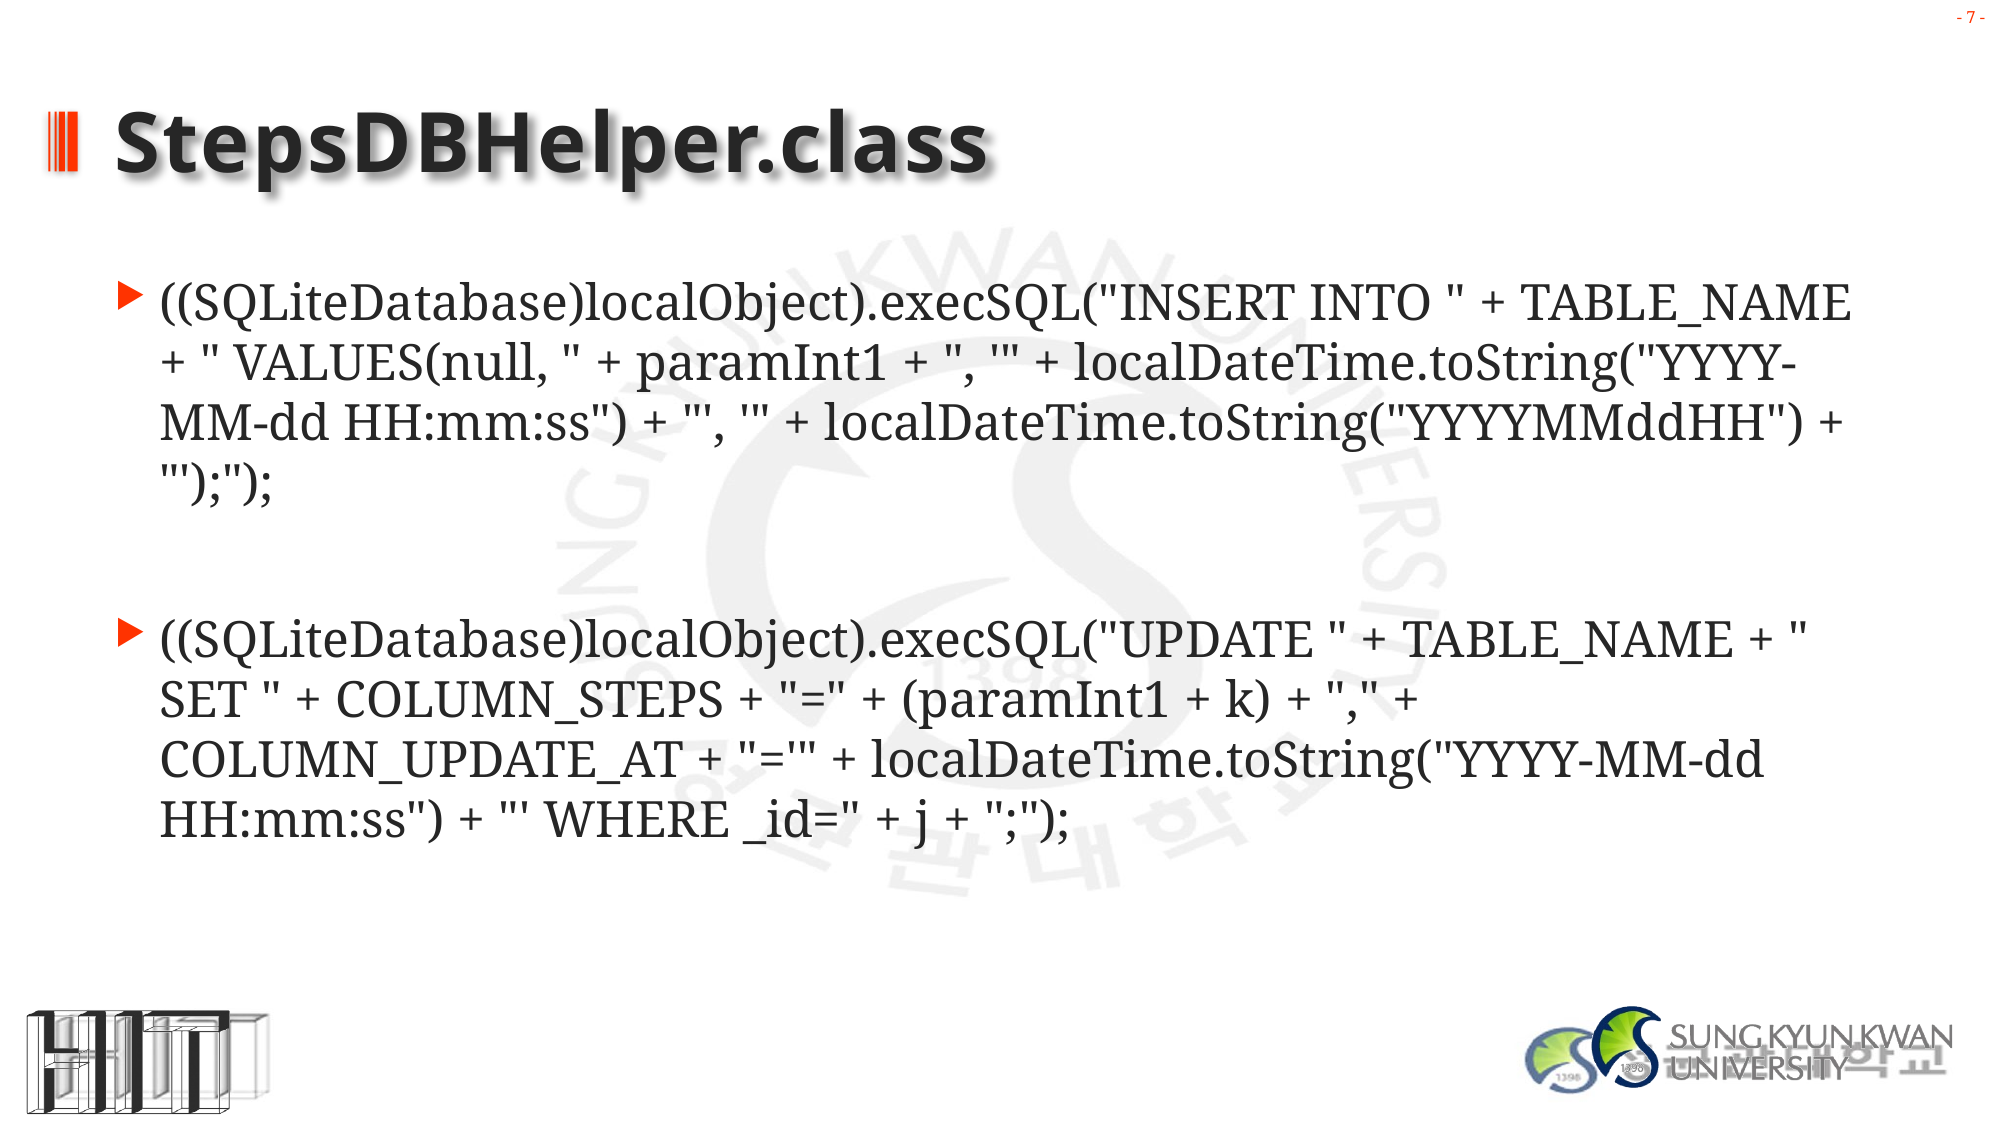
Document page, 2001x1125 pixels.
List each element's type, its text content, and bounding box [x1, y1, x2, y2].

list ((SQLiteDatabase)localObject).execSQL("INSERT INTO " + TABLE_NAME + " VALUES(null, " + paramInt1 + ", '" + localDateTime.toString("YYYY-MM-dd HH:mm:ss") + "', '" + localDateTime.toString("YYYYMMddHH") + "');"); ((SQLiteDatabase)localObject).execSQL("UPDATE " + TABLE_NAME + " SET " + COLUMN_STEPS + "=" + (paramInt1 + k) + "," + COLUMN_UPDATE_AT + "='" + localDateTime.toString("YYYY-MM-dd HH:mm:ss") + "' WHERE _id=" + j + ";"); [99, 262, 1900, 1035]
picture [16, 1002, 237, 1121]
picture [1555, 976, 1994, 1118]
title StepsDBHelper.class [99, 45, 1900, 233]
